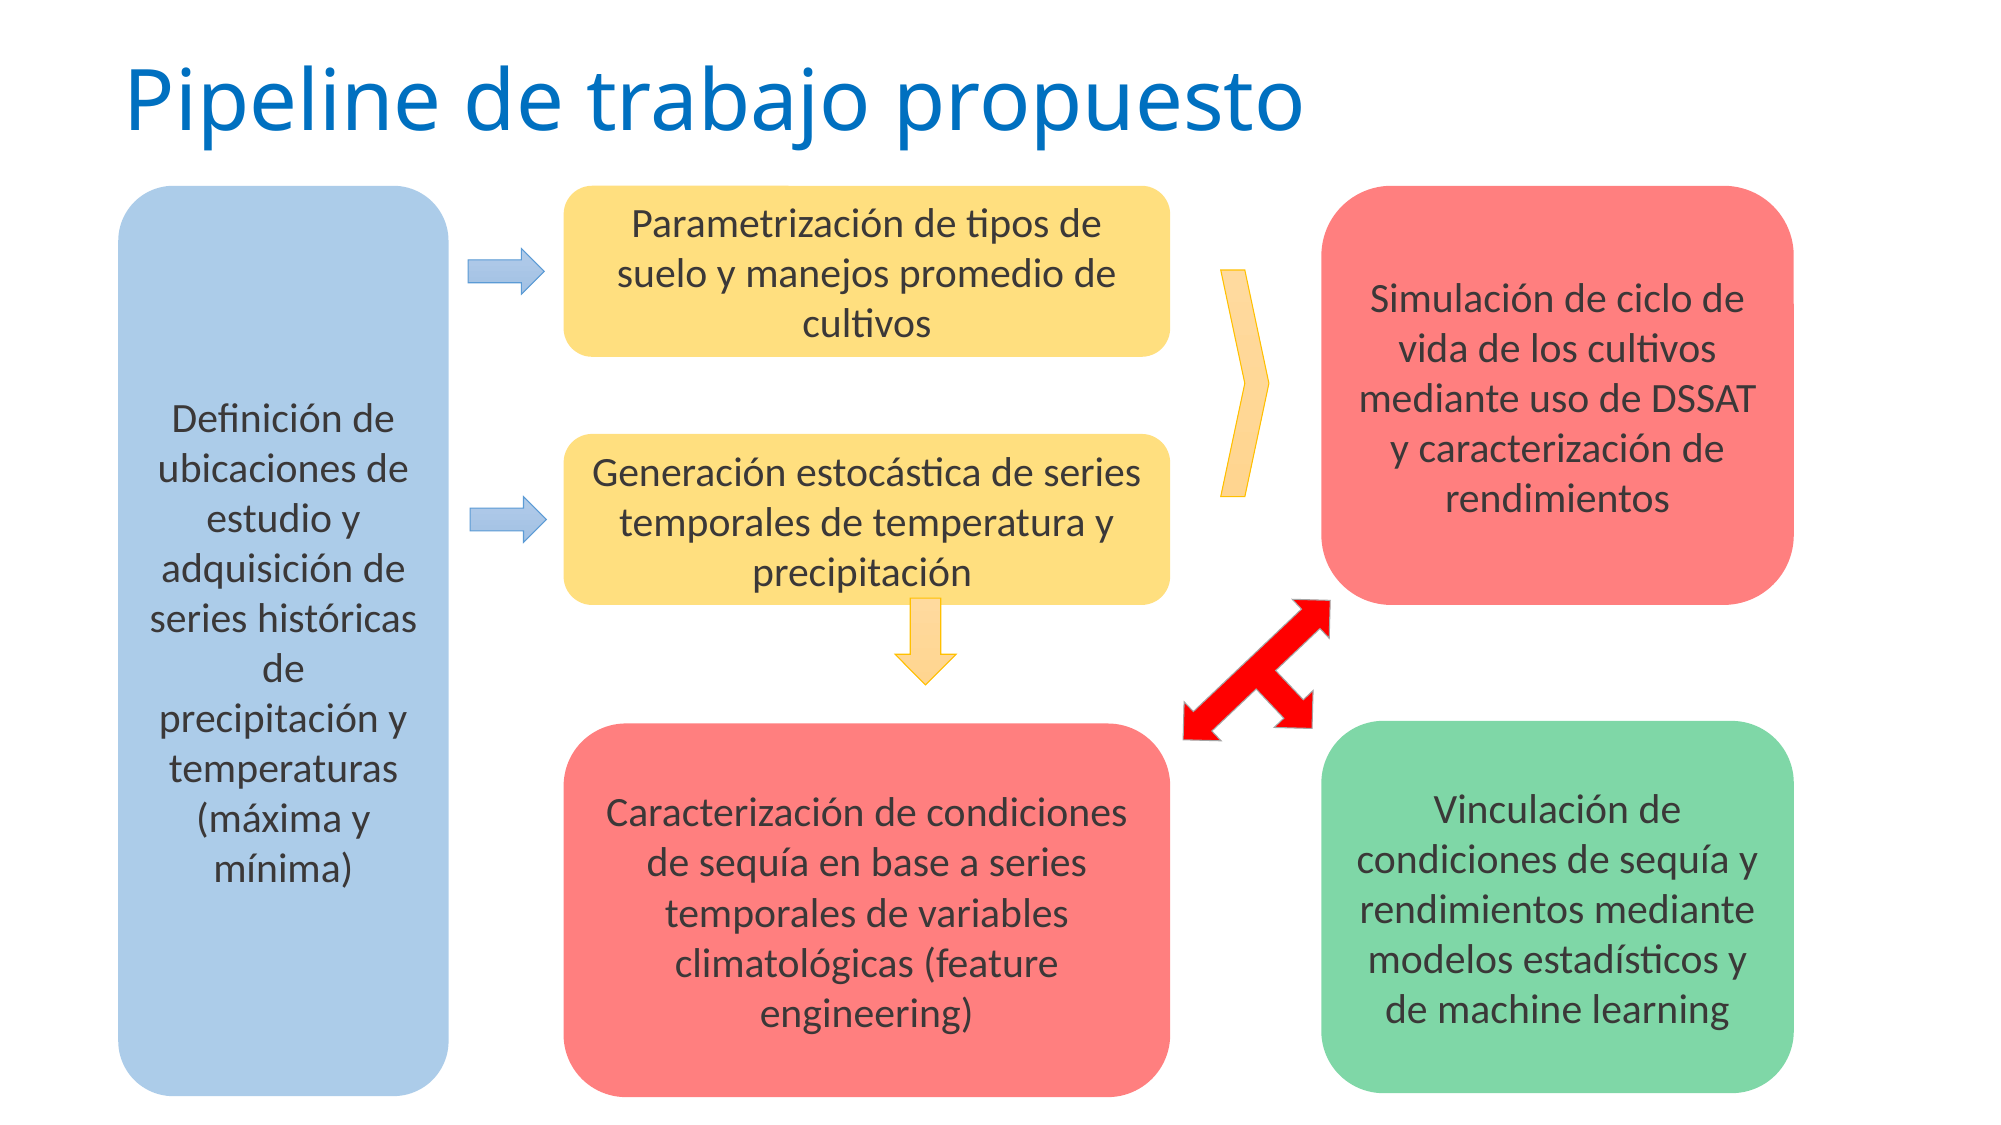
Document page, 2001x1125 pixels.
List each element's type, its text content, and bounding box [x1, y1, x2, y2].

text_box Pipeline de trabajo propuesto [109, 47, 1834, 157]
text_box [118, 185, 1794, 1098]
